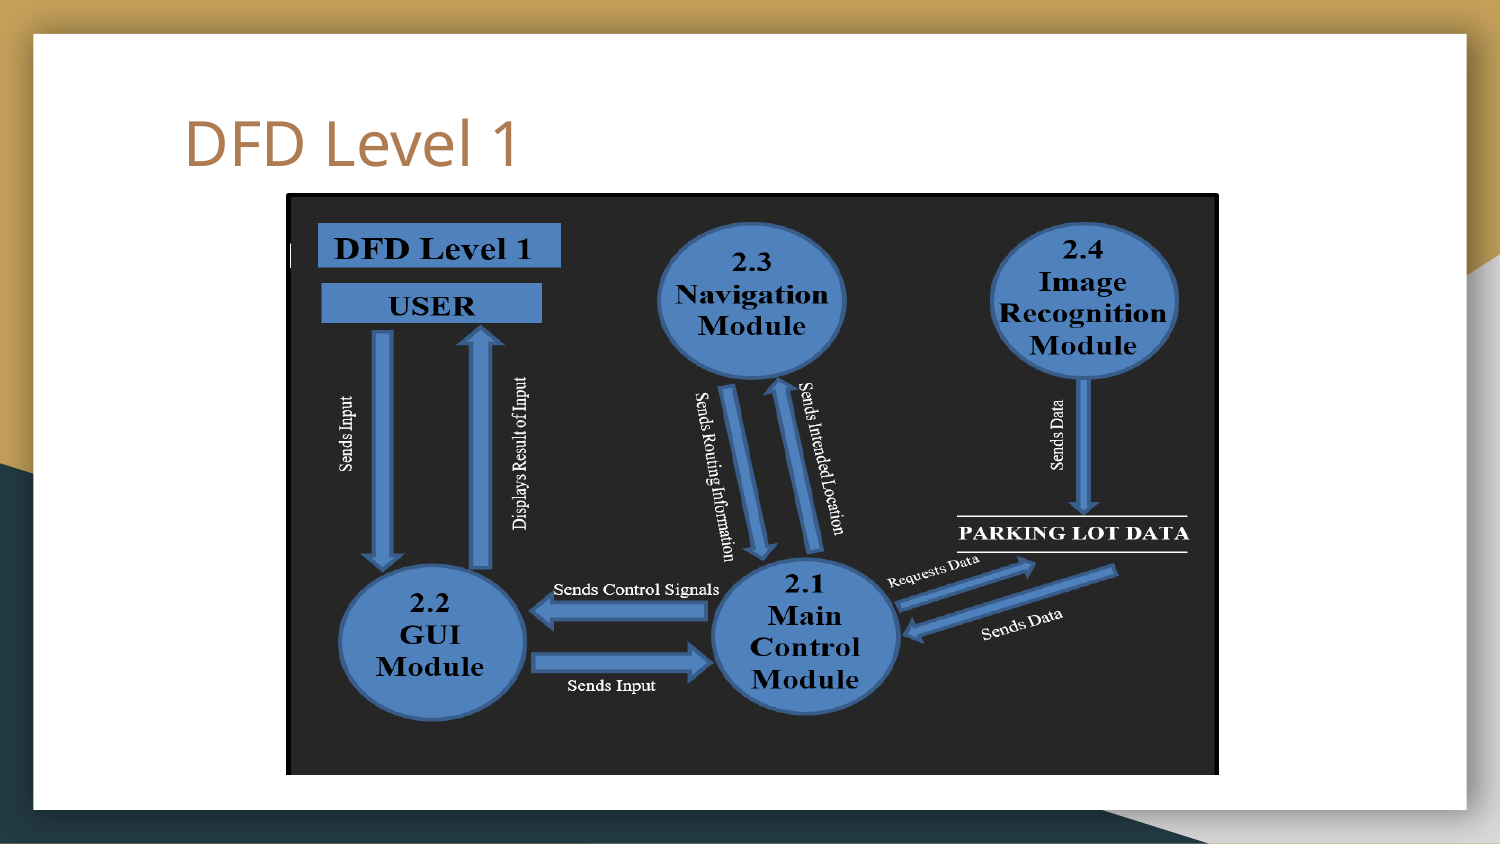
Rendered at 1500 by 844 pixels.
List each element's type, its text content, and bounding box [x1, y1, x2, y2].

picture [277, 187, 1223, 775]
title DFD Level 1 [168, 88, 544, 188]
